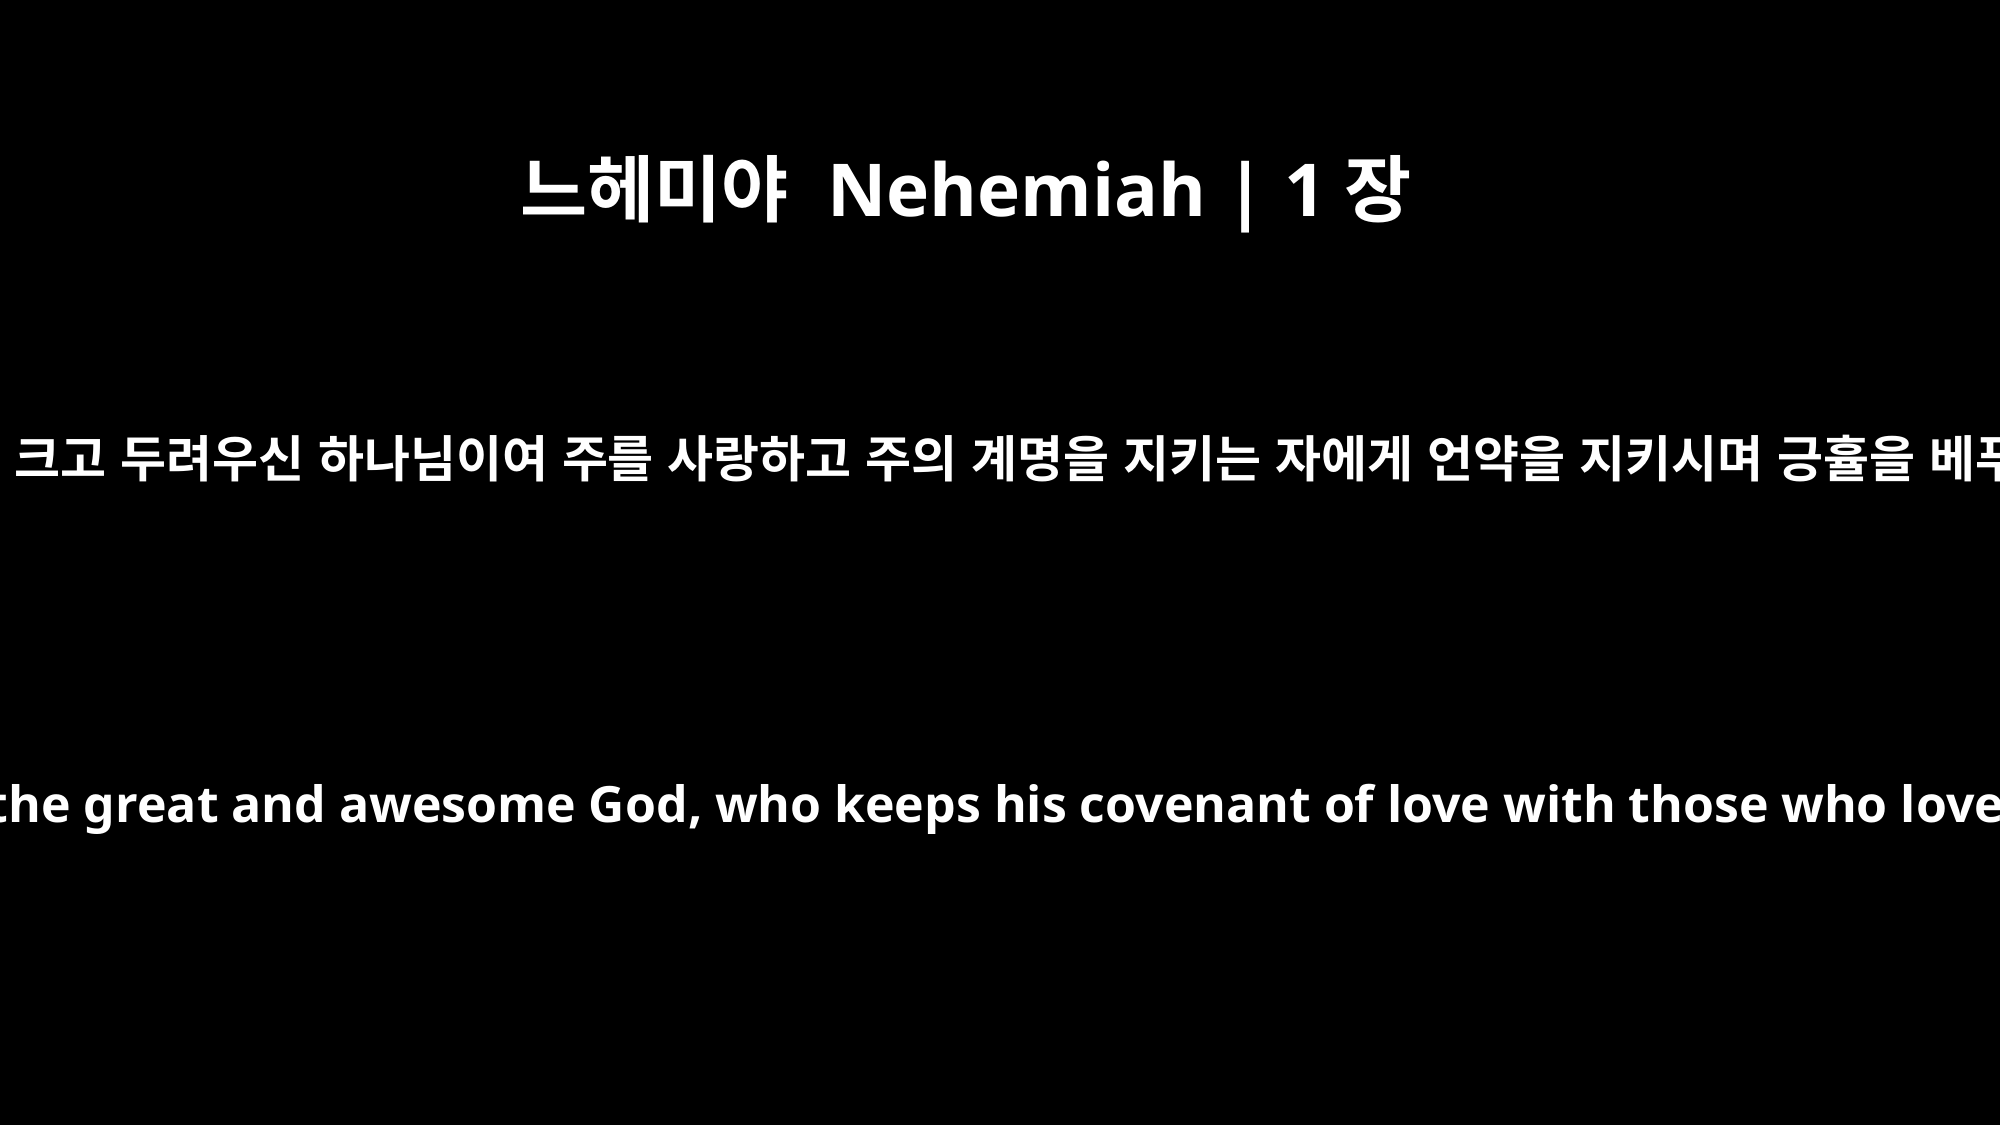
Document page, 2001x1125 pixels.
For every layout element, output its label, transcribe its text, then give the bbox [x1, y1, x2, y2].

text_box Then I said: "O LORD, God of heaven, the great and awesome God, who keeps his covenant of love with those who love him and obey his commands, [0, 764, 2000, 840]
text_box 느헤미야 Nehemiah | 1장 [505, 136, 1427, 239]
text_box 5 이르되 하늘의 하나님 여호와 크고 두려우신 하나님이여 주를 사랑하고 주의 계명을 지키는 자에게 언약을 지키시며 긍휼을 베푸시는 주여 간구하나이다 [0, 359, 2000, 495]
